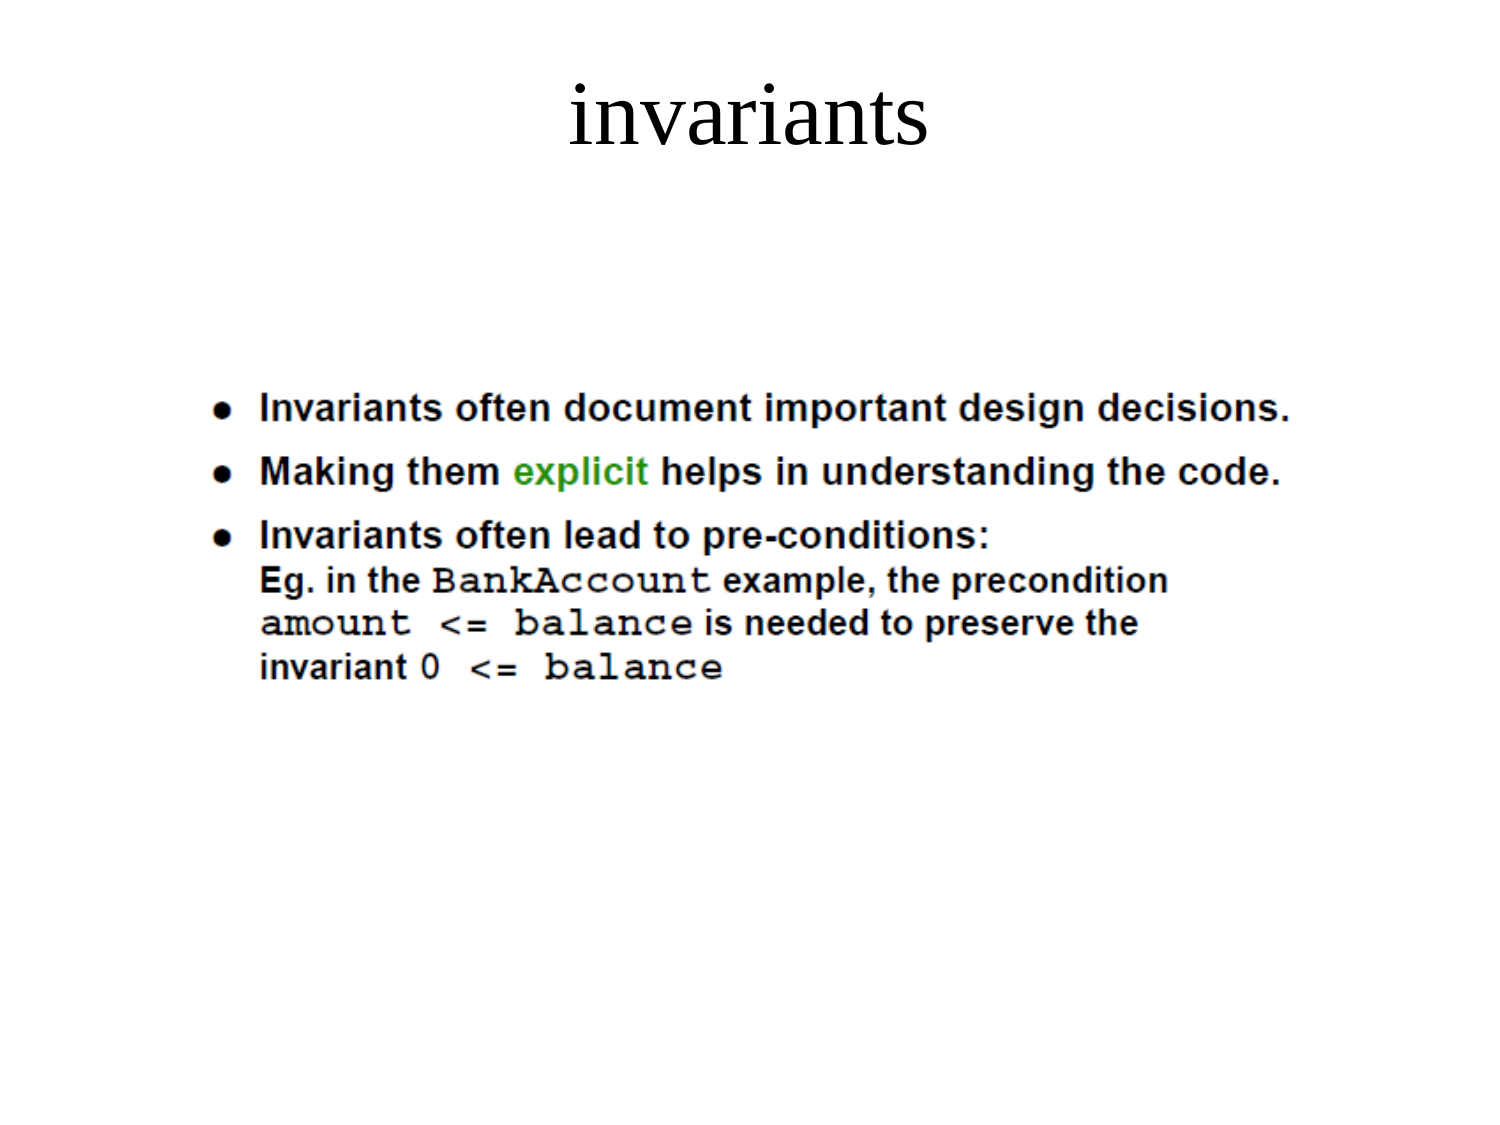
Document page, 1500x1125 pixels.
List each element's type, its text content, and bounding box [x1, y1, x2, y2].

title invariants [75, 45, 1425, 233]
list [174, 349, 1392, 860]
